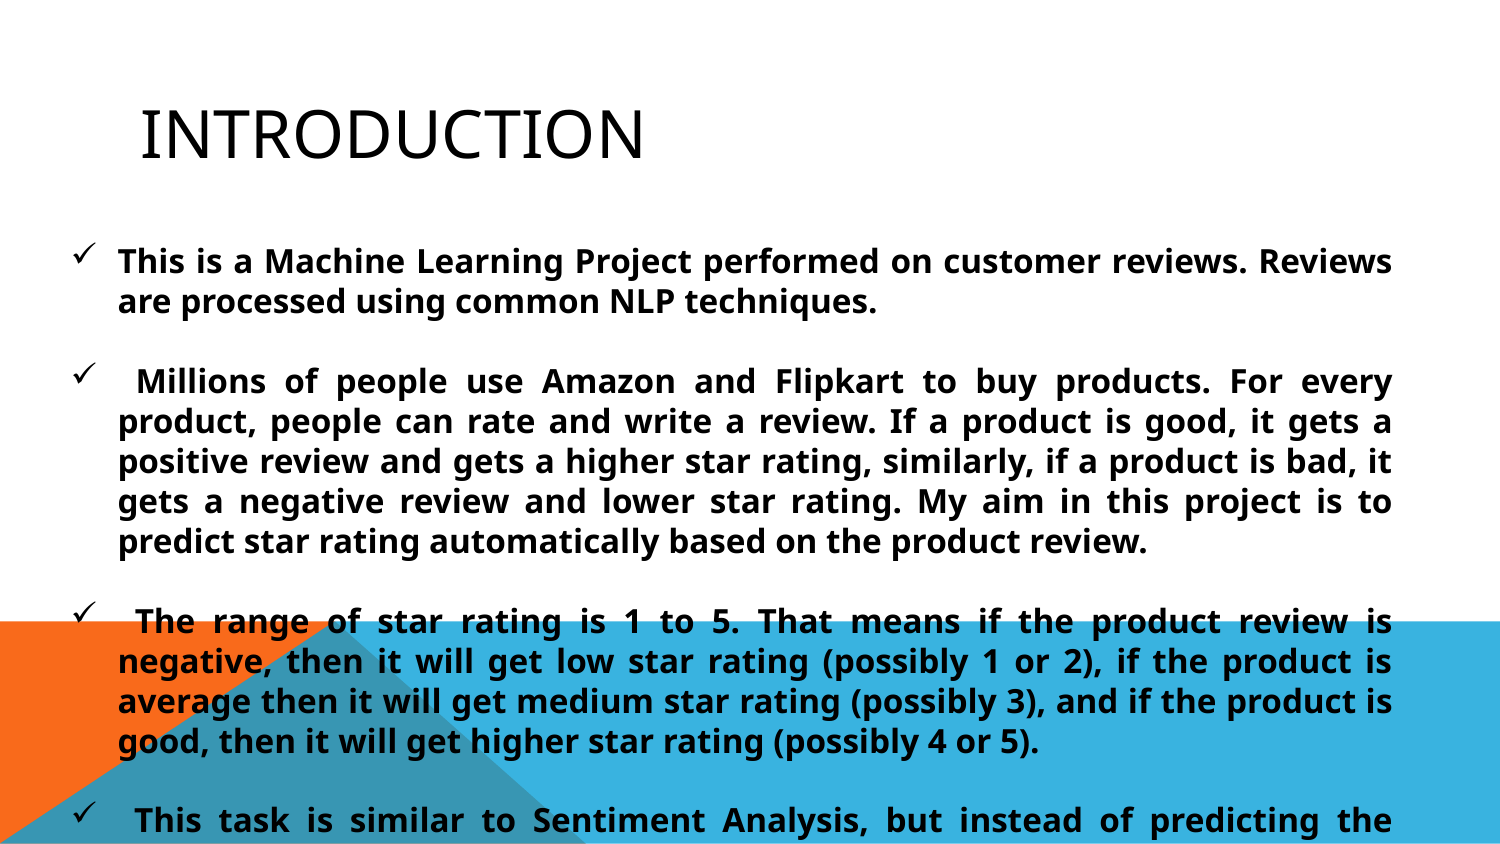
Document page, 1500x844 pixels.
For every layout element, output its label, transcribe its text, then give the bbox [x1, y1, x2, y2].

title INTRODUCTION [140, 75, 1360, 188]
text_box This is a Machine Learning Project performed on customer reviews. Reviews are processed using common NLP techniques. Millions of people use Amazon and Flipkart to buy products. For every product, people can rate and write a review. If a product is good, it gets a positive review and gets a higher star rating, similarly, if a product is bad, it gets a negative review and lower star rating. My aim in this project is to predict star rating automatically based on the product review. The range of star rating is 1 to 5. That means if the product review is negative, then it will get low star rating (possibly 1 or 2), if the product is average then it will get medium star rating (possibly 3), and if the product is good, then it will get higher star rating (possibly 4 or 5). This task is similar to Sentiment Analysis, but instead of predicting the positive and negative sentiment (sometimes neutral also), here we need to predict the rating. [55, 188, 1410, 844]
